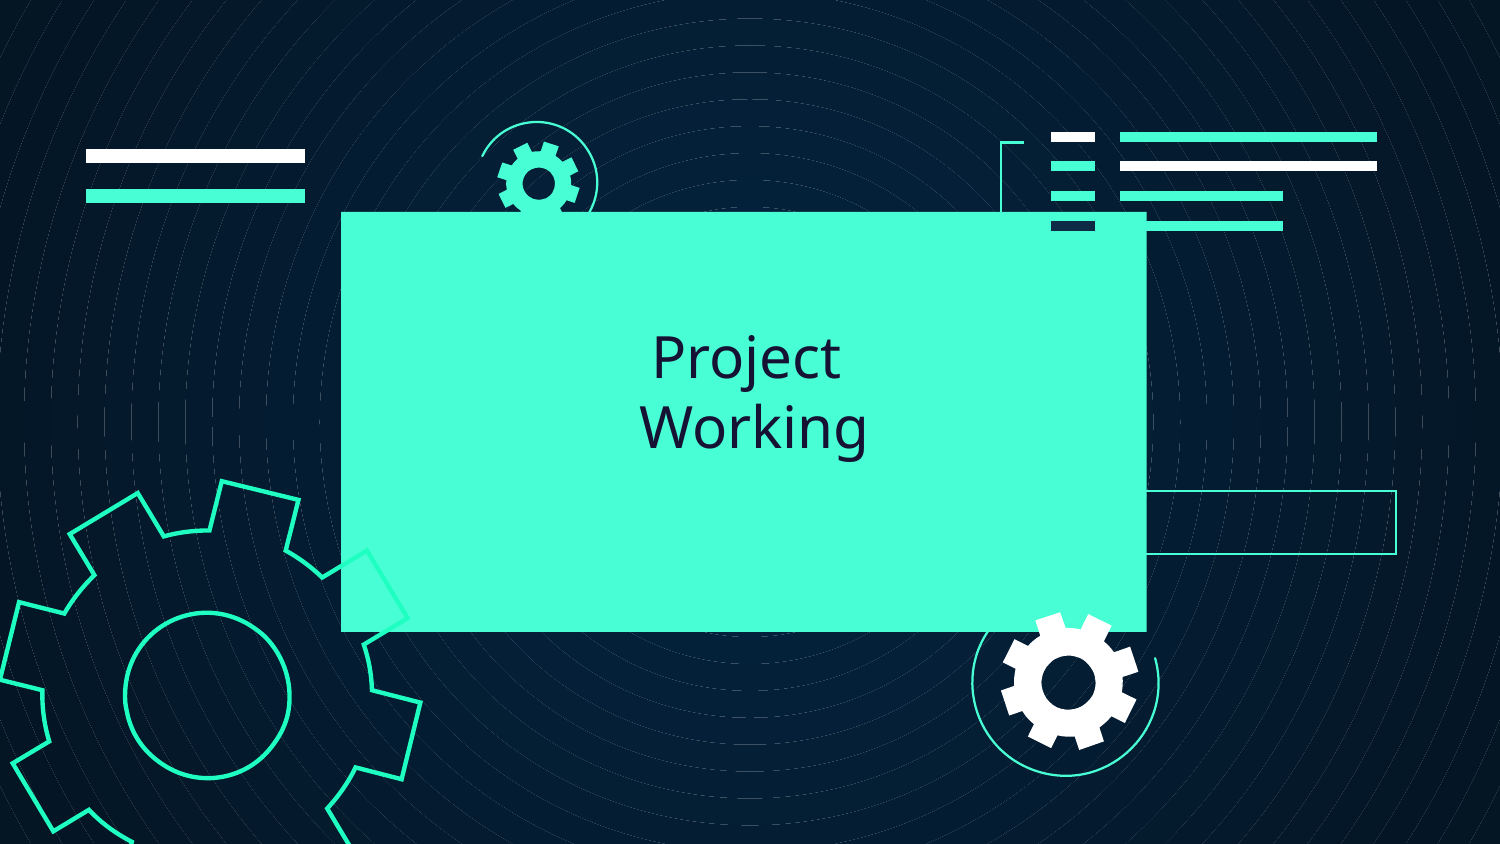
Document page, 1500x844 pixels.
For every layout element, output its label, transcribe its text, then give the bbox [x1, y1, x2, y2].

text_box [85, 149, 305, 163]
text_box [497, 141, 580, 224]
text_box [85, 189, 305, 203]
subtitle Project Working [463, 305, 1031, 539]
text_box [1120, 221, 1283, 231]
text_box [1050, 161, 1095, 172]
text_box [1120, 131, 1378, 142]
text_box [1050, 191, 1095, 201]
text_box [1120, 161, 1378, 172]
text_box [1050, 221, 1095, 231]
text_box [1000, 612, 1139, 751]
text_box [1120, 191, 1283, 201]
text_box [1050, 131, 1095, 142]
